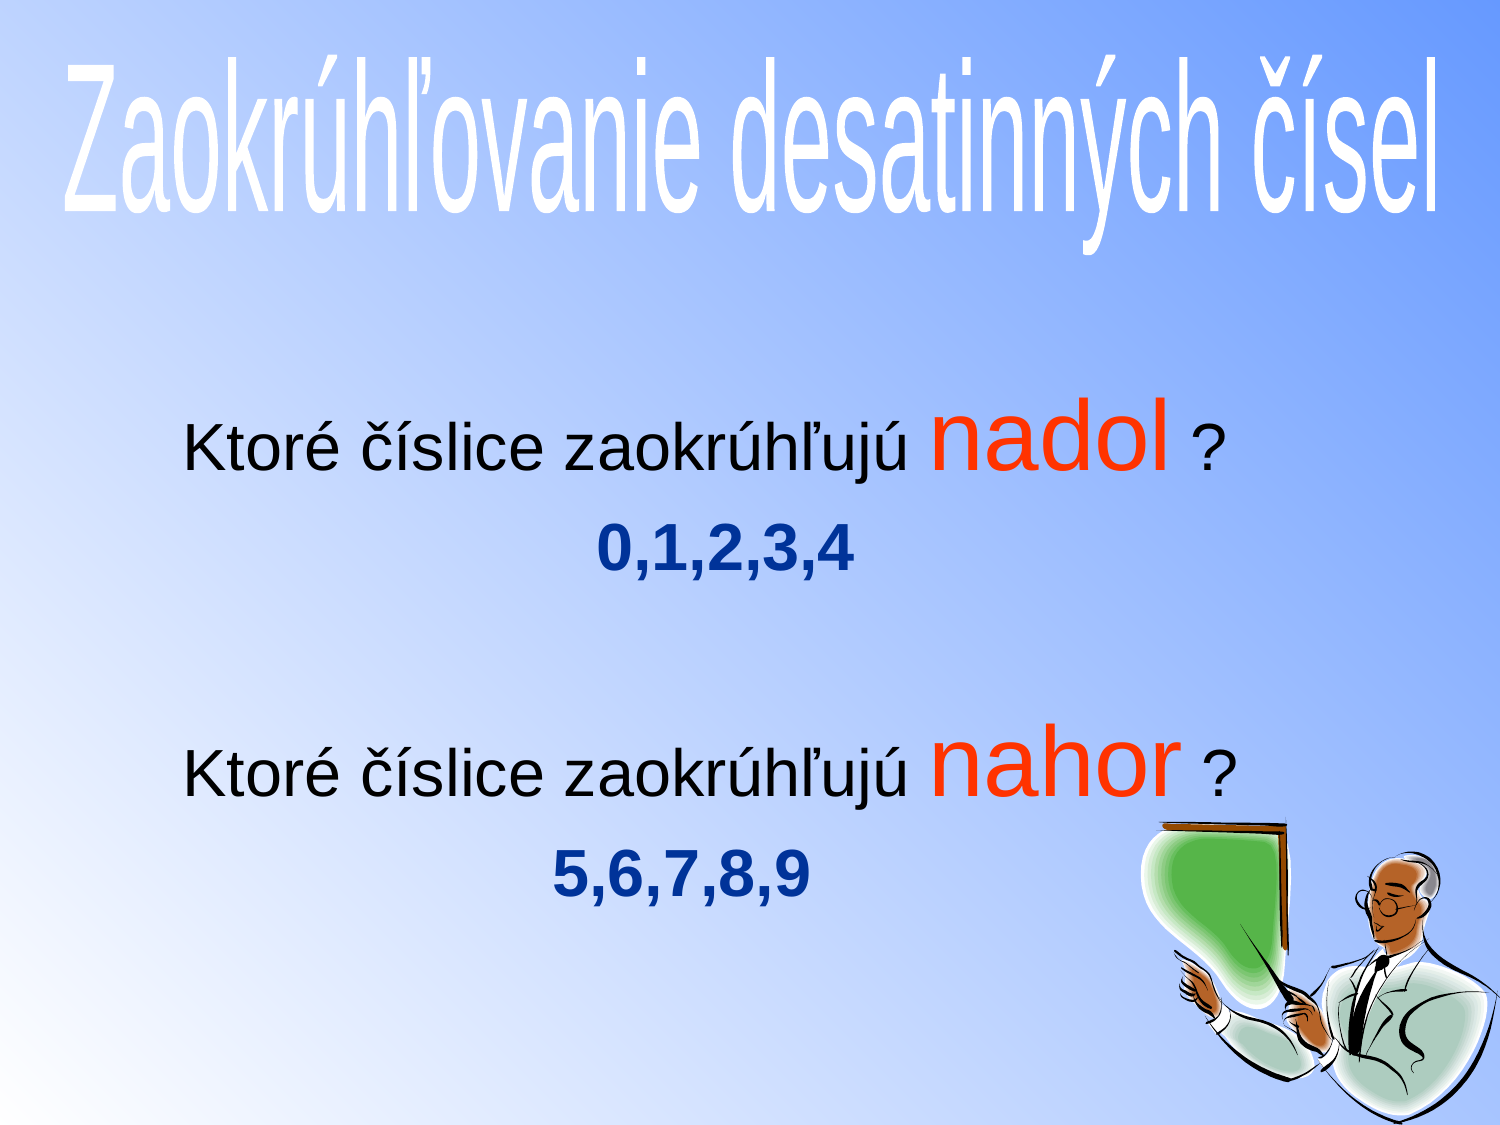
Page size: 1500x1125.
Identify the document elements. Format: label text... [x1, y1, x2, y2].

picture [1139, 816, 1500, 1125]
list Ktoré číslice zaokrúhľujú nadol ? 0,1,2,3,4 Ktoré číslice zaokrúhľujú nahor ? 5,6,7,8,9 [74, 262, 1426, 1006]
